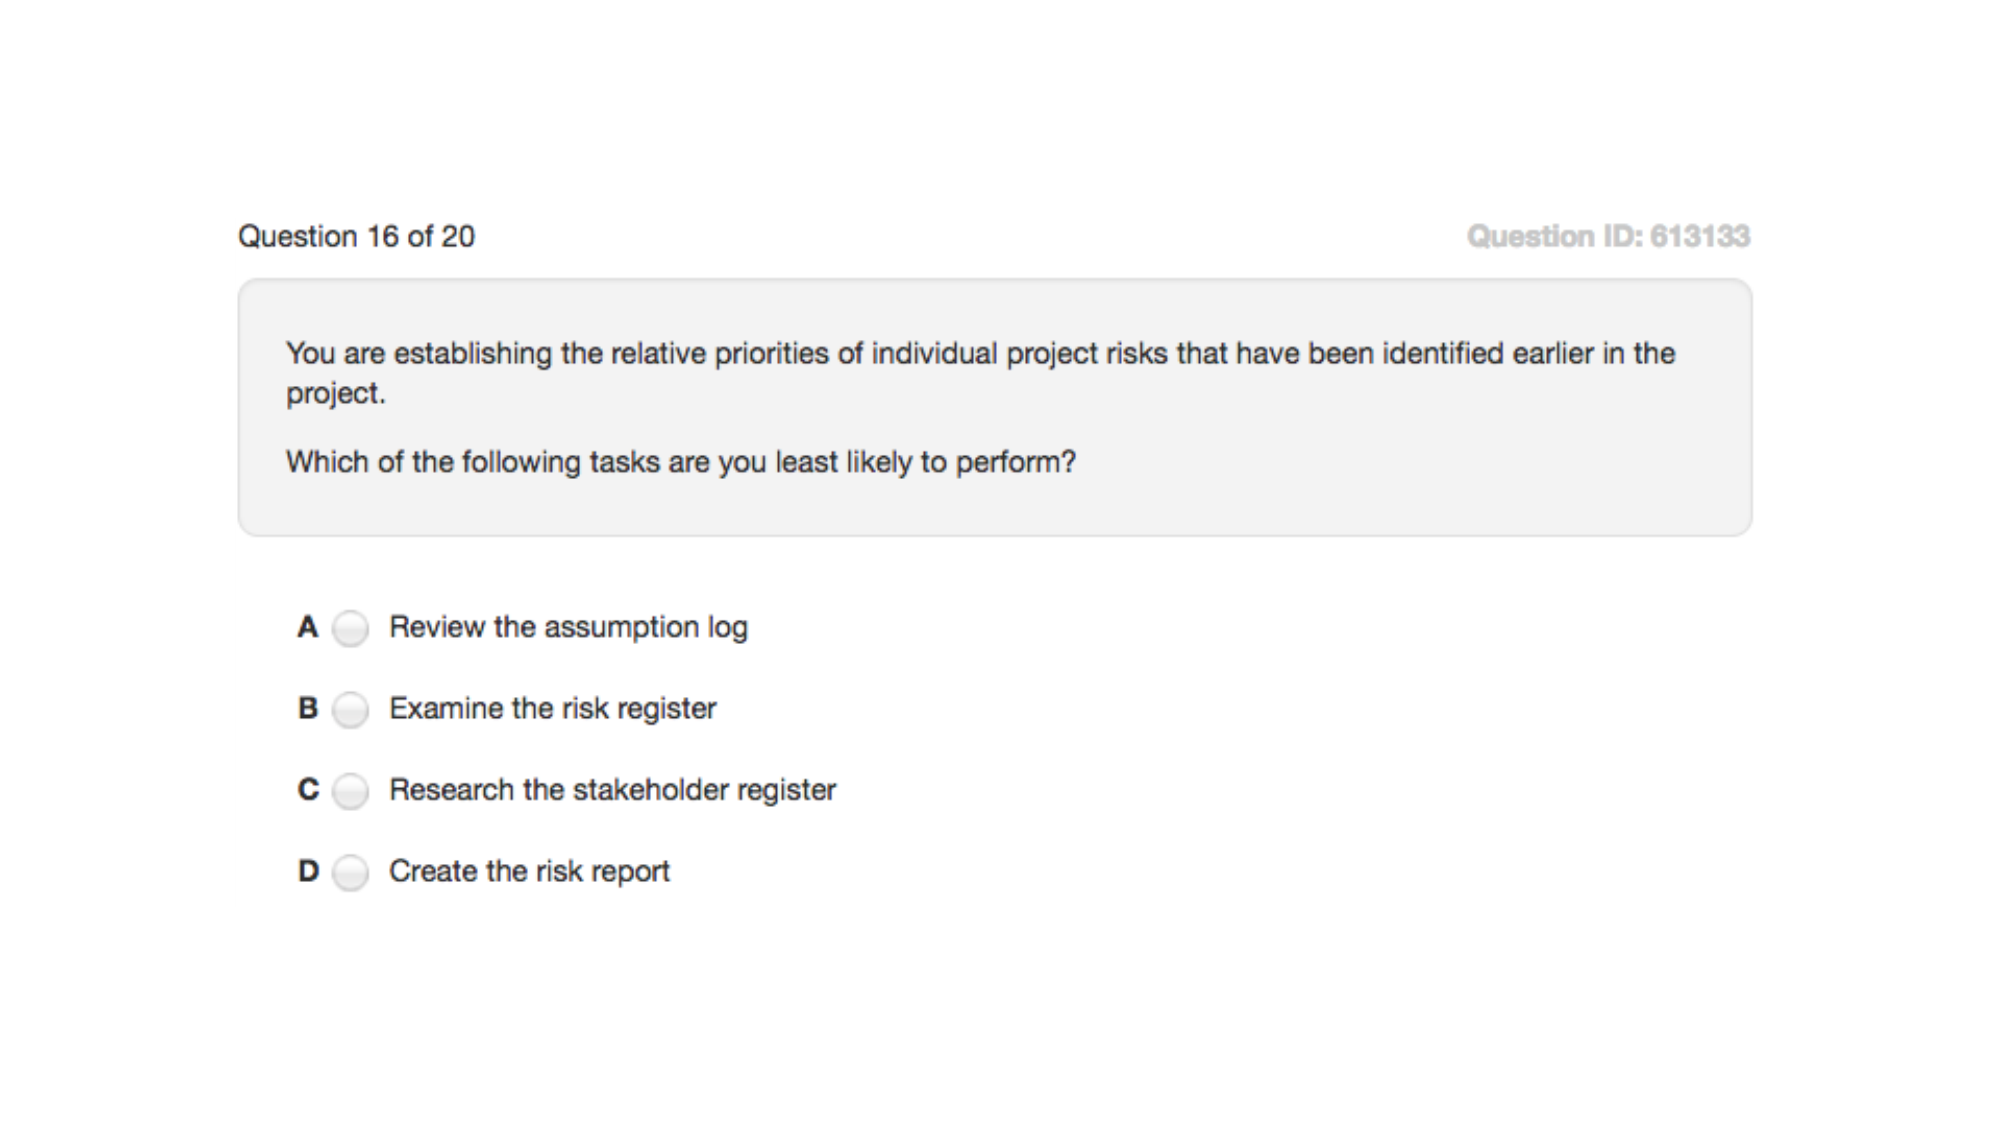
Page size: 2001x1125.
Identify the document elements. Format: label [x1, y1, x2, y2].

picture [234, 218, 1766, 907]
